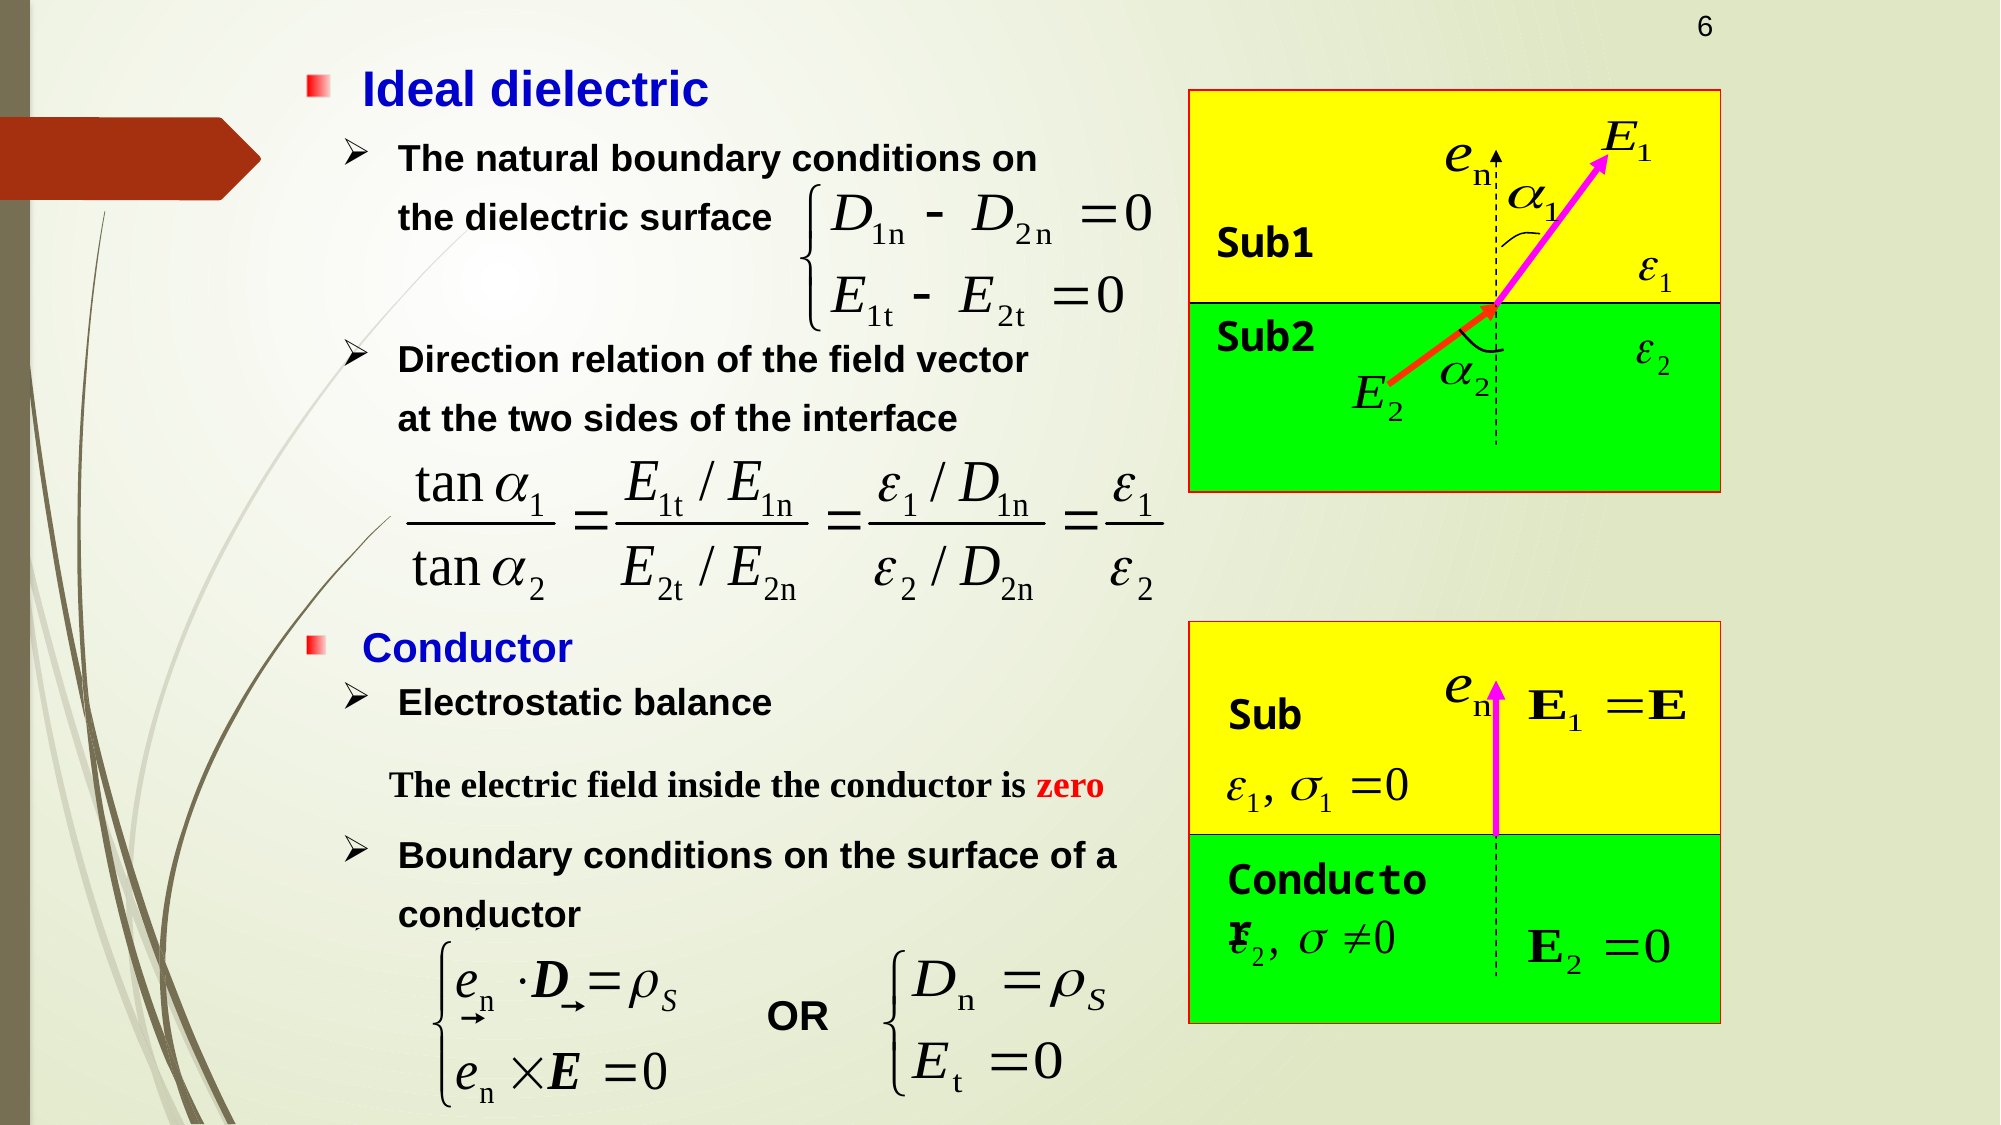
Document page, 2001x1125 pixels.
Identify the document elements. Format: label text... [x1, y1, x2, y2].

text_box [397, 444, 1172, 610]
text_box Conductor [291, 597, 1000, 678]
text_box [787, 172, 1165, 341]
text_box 6 [1507, 0, 1729, 55]
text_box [751, 937, 1124, 1107]
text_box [1519, 668, 1698, 742]
text_box [1189, 621, 1721, 1024]
picture [305, 634, 328, 657]
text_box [1218, 751, 1419, 825]
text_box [1188, 89, 1721, 493]
text_box Ideal dielectric [291, 30, 1059, 124]
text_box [1519, 904, 1683, 987]
text_box The natural boundary conditions on the dielectric surface [326, 113, 1060, 246]
text_box Direction relation of the field vector at the two sides of the interface [326, 314, 1060, 446]
text_box Electrostatic balance [326, 656, 942, 731]
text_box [1224, 904, 1404, 979]
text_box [1435, 646, 1507, 726]
text_box Boundary conditions on the surface of a conductor [326, 810, 1154, 943]
text_box The electric field inside the conductor is zero [373, 739, 1130, 810]
picture [305, 73, 333, 100]
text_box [420, 928, 695, 1118]
